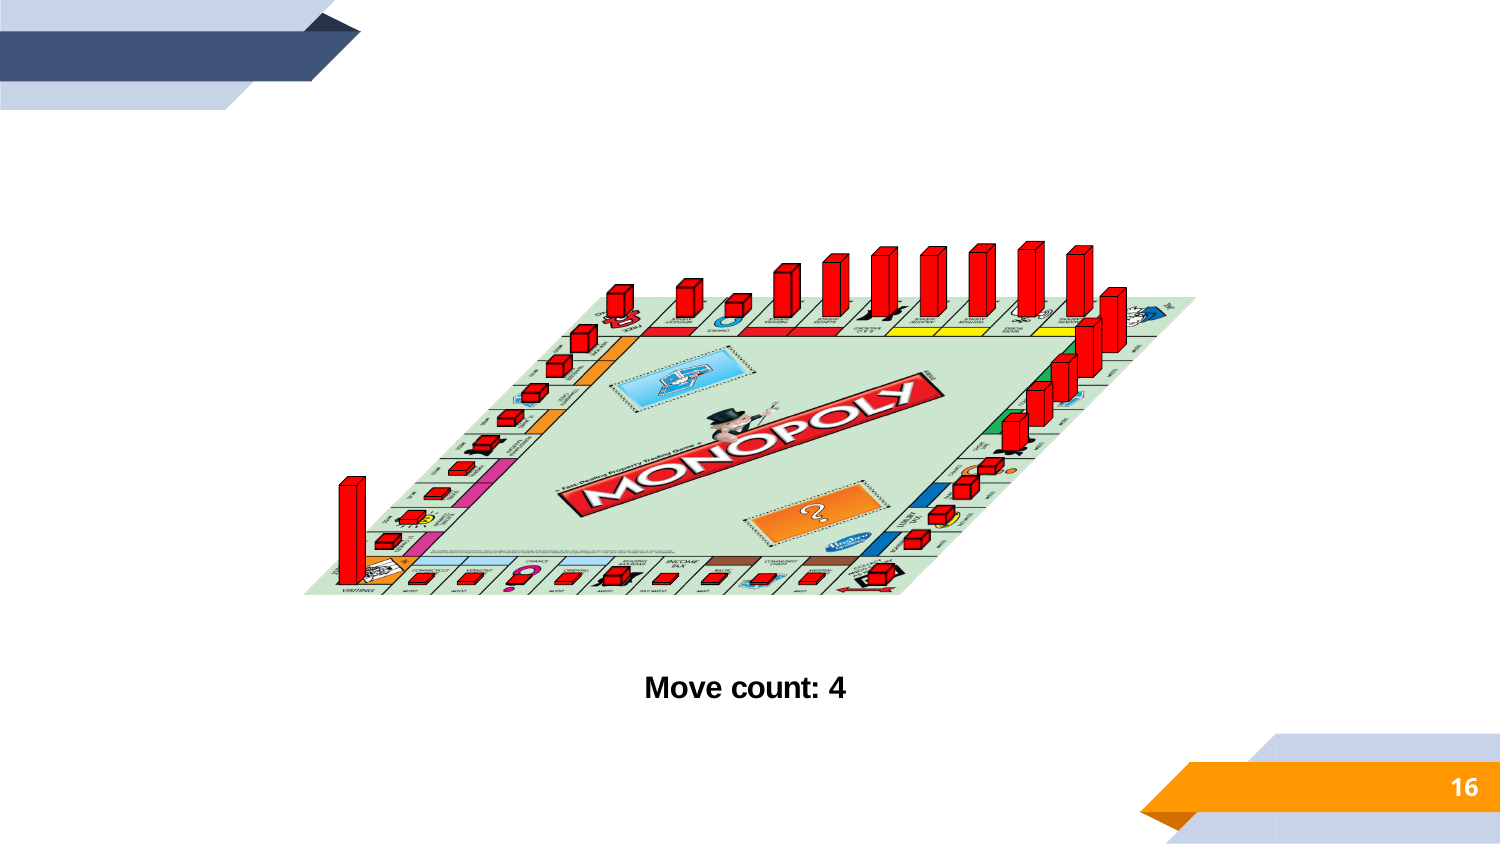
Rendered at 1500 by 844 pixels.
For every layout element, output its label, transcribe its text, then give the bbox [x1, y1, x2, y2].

text_box [1051, 354, 1076, 362]
text_box [399, 510, 425, 519]
text_box [1093, 318, 1102, 378]
text_box [472, 435, 501, 452]
text_box [1026, 391, 1044, 427]
text_box [1067, 245, 1092, 254]
text_box [1100, 297, 1117, 353]
text_box [986, 243, 996, 317]
text_box [1084, 245, 1094, 317]
text_box [399, 520, 417, 525]
text_box [606, 284, 634, 318]
text_box [920, 246, 946, 255]
text_box [890, 254, 898, 316]
text_box [1018, 241, 1043, 249]
text_box [1002, 422, 1019, 451]
text_box [841, 262, 849, 317]
text_box [969, 243, 995, 252]
text_box [339, 476, 364, 485]
text_box [937, 246, 947, 317]
text_box [1118, 291, 1127, 353]
text_box [987, 248, 996, 317]
text_box [750, 573, 776, 582]
text_box [357, 482, 366, 585]
text_box [521, 383, 549, 403]
text_box [799, 573, 824, 581]
text_box [409, 573, 434, 581]
text_box [840, 253, 850, 317]
text_box [466, 461, 475, 476]
text_box [1094, 325, 1102, 377]
text_box [417, 510, 426, 525]
text_box [701, 573, 726, 582]
text_box [889, 246, 898, 317]
text_box [903, 457, 1005, 550]
text_box [1076, 318, 1100, 326]
text_box [1069, 357, 1078, 402]
text_box [939, 252, 947, 316]
text_box [1044, 381, 1053, 427]
text_box [339, 486, 356, 585]
text_box [449, 461, 474, 470]
text_box [1051, 363, 1068, 402]
text_box [871, 256, 889, 317]
text_box Move count: 4 [641, 664, 858, 705]
text_box [823, 253, 848, 262]
text_box [1026, 381, 1052, 390]
text_box [1036, 244, 1045, 317]
text_box [1066, 255, 1084, 317]
text_box [822, 263, 840, 317]
text_box [724, 293, 753, 318]
text_box [1100, 287, 1125, 296]
text_box [872, 246, 897, 255]
text_box [448, 471, 466, 476]
text_box [920, 256, 937, 317]
text_box [1002, 413, 1027, 421]
text_box [424, 487, 450, 496]
text_box [969, 253, 986, 317]
text_box [1020, 416, 1029, 451]
text_box [1019, 413, 1029, 451]
text_box [675, 278, 704, 318]
text_box [1035, 241, 1045, 317]
text_box [496, 409, 525, 427]
text_box [457, 573, 482, 581]
text_box [603, 566, 631, 586]
text_box [555, 572, 581, 581]
slide_number 16 [1249, 760, 1494, 813]
text_box [303, 297, 1196, 595]
text_box [1045, 387, 1053, 426]
text_box [1017, 250, 1035, 317]
text_box [1085, 255, 1093, 317]
text_box [1075, 327, 1093, 378]
text_box [356, 476, 366, 585]
text_box [1117, 287, 1127, 353]
text_box [506, 574, 532, 583]
text_box [374, 533, 403, 550]
text_box [867, 563, 896, 586]
text_box [653, 573, 678, 581]
text_box [545, 324, 598, 378]
text_box [773, 263, 801, 318]
text_box [1068, 354, 1078, 402]
